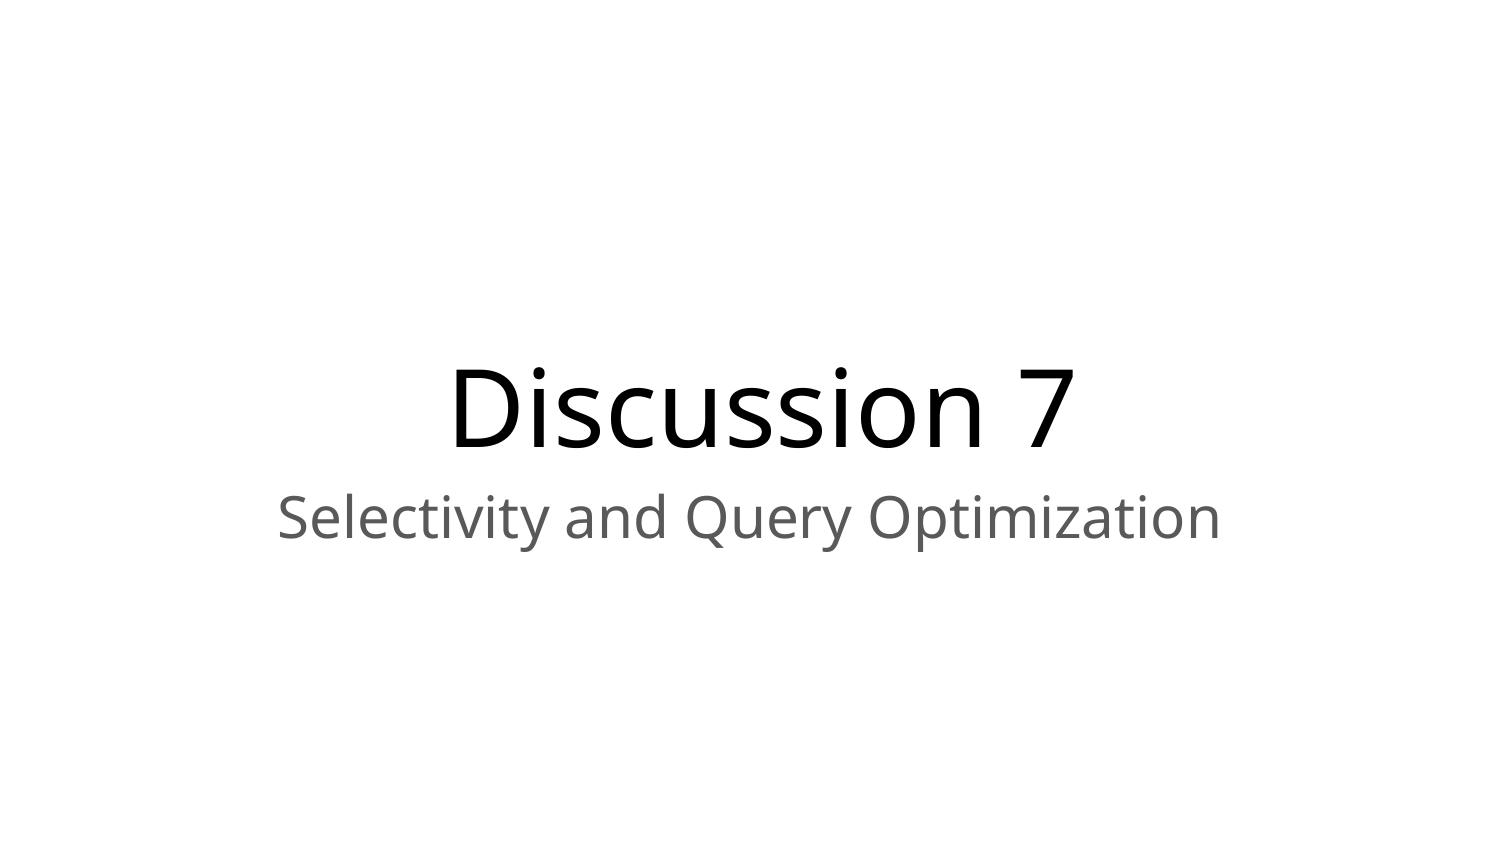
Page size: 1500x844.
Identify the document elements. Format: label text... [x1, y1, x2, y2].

title Discussion 7 [76, 322, 1449, 464]
subtitle Selectivity and Query Optimization [51, 464, 1449, 595]
